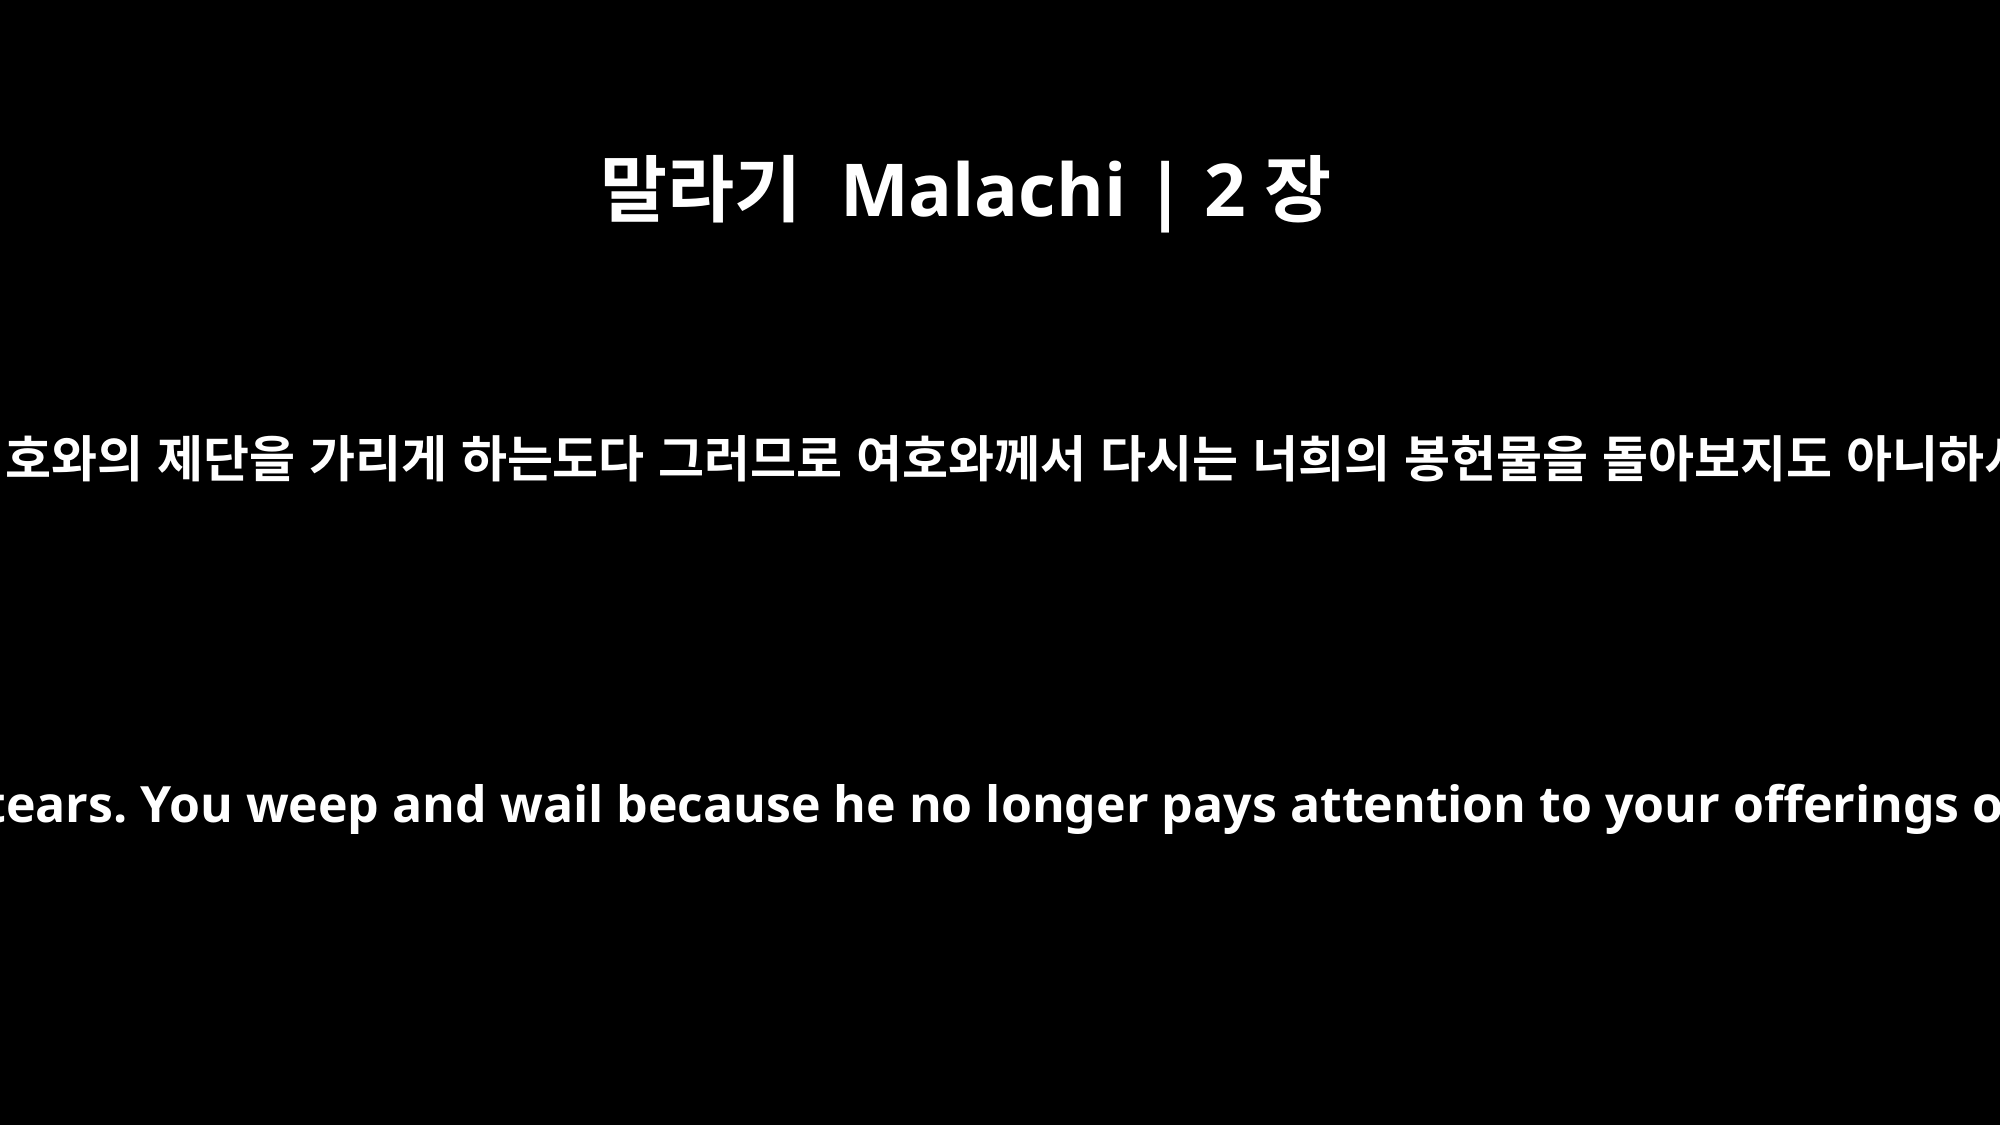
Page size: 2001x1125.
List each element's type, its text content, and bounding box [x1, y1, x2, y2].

text_box 13 너희가 이런 일도 행하나니 곧 눈물과 울음과 탄식으로 여호와의 제단을 가리게 하는도다 그러므로 여호와께서 다시는 너희의 봉헌물을 돌아보지도 아니하시며 그것을 너희 손에서 기꺼이 받지도 아니하시거늘 [0, 359, 2000, 495]
text_box Another thing you do: You flood the LORD's altar with tears. You weep and wail because he no longer pays attention to your offerings or accepts them with pleasure from your hands. [0, 764, 2000, 840]
text_box 말라기 Malachi | 2장 [585, 136, 1347, 239]
